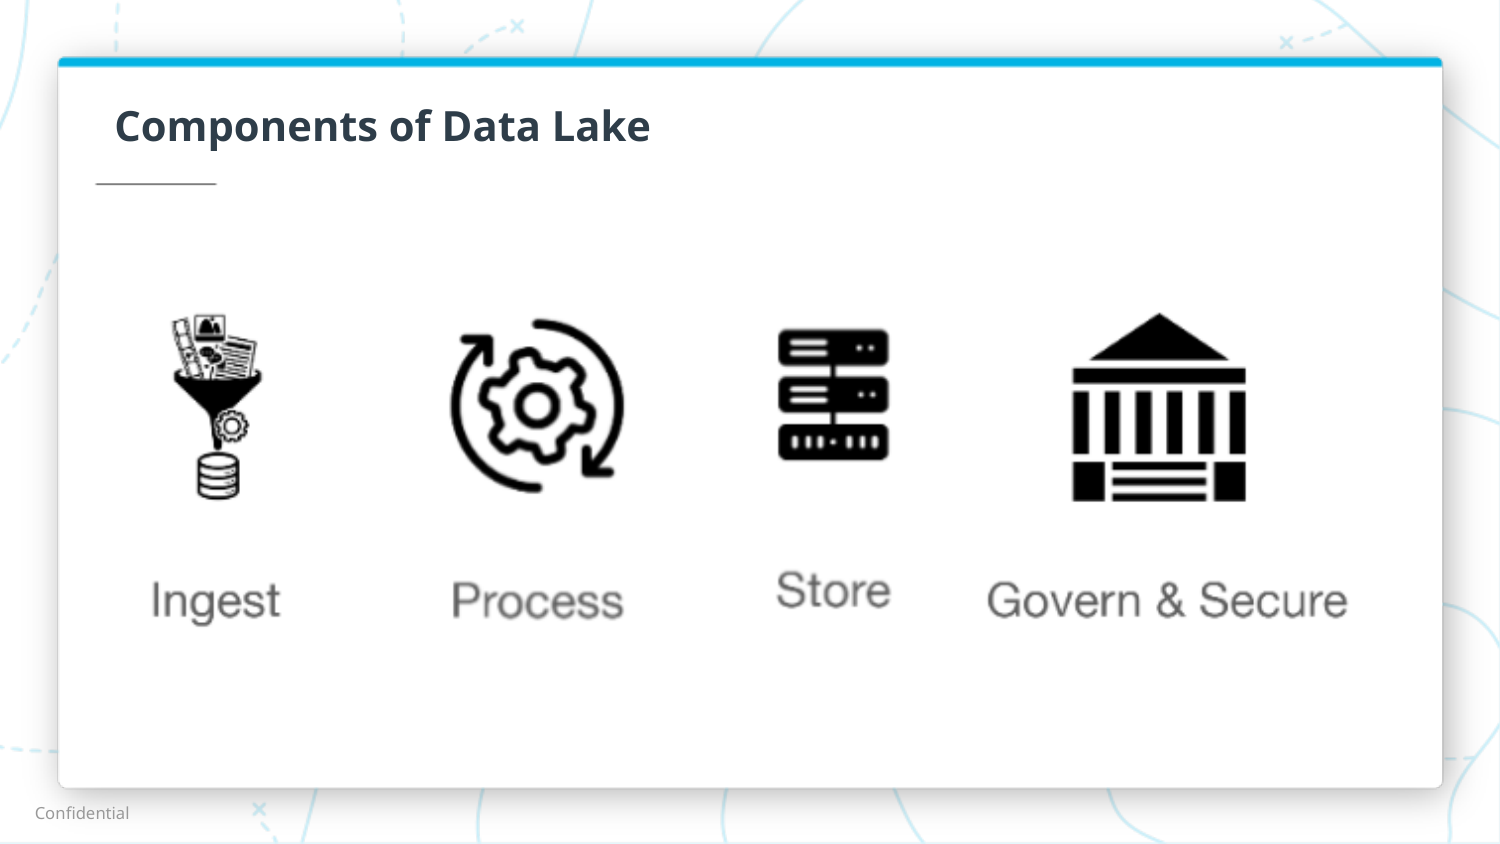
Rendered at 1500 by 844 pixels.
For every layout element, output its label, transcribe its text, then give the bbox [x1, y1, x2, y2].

title Components of Data Lake [99, 77, 1401, 172]
picture [0, 0, 1500, 844]
